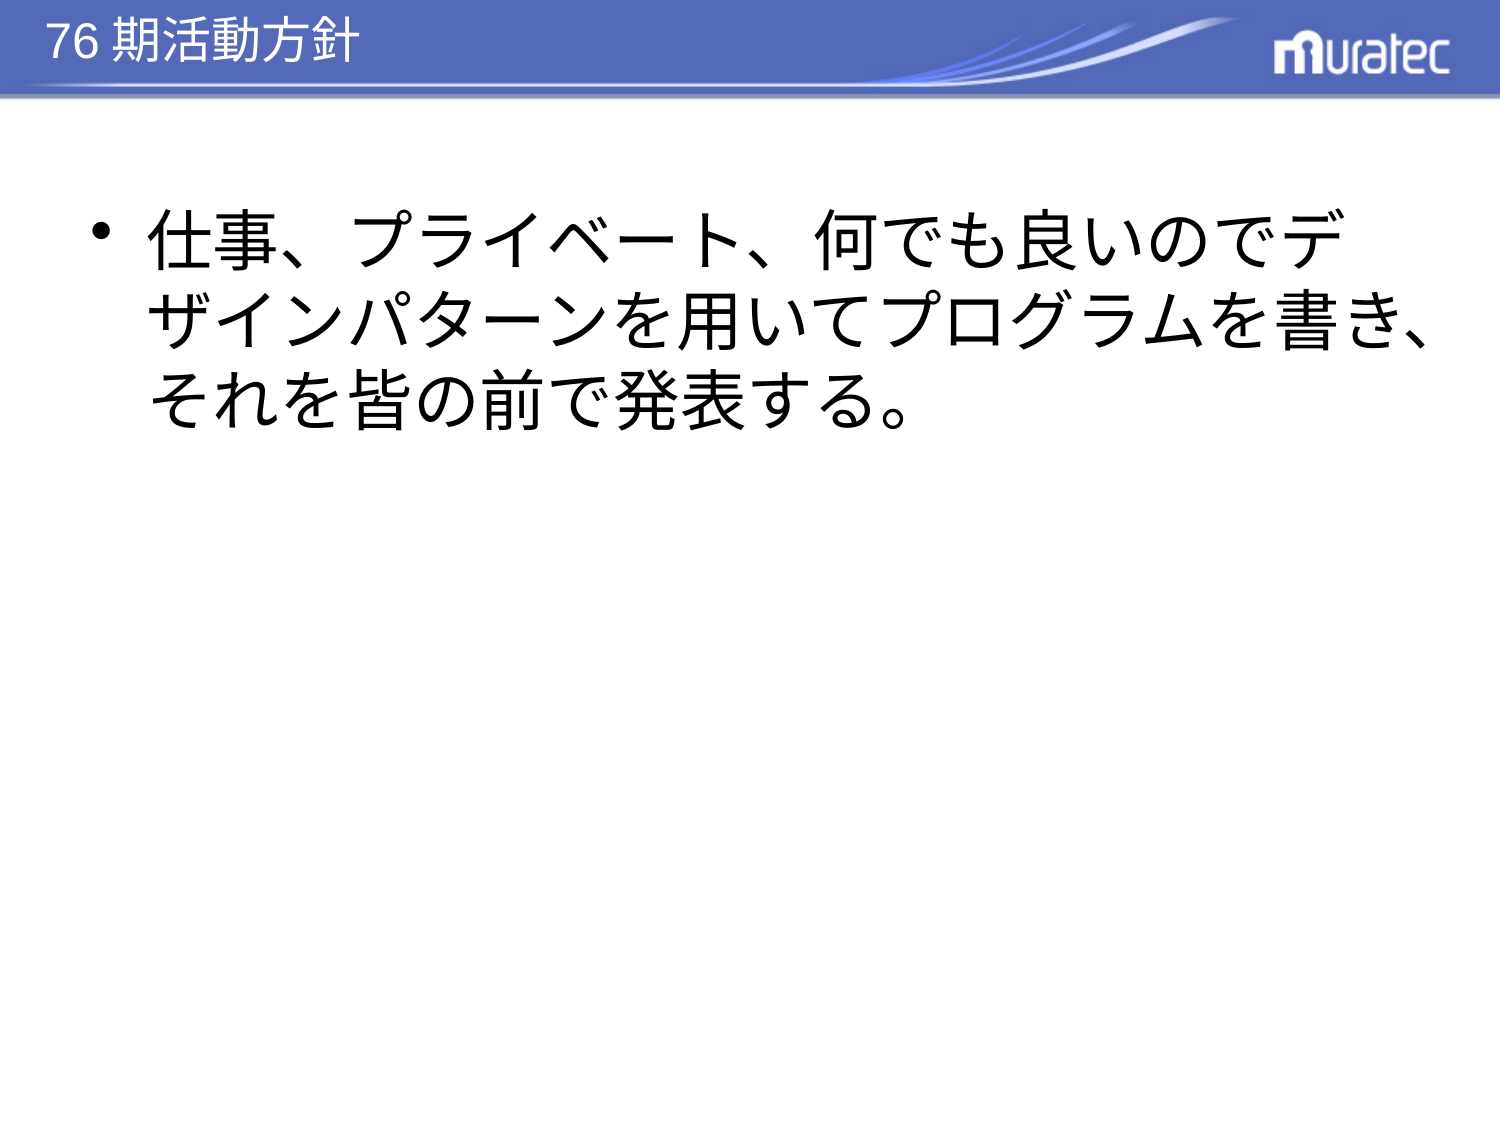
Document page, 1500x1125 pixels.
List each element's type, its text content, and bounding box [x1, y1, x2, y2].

list 仕事、プライベート、何でも良いのでデザインパターンを用いてプログラムを書き、それを皆の前で発表する。 [74, 190, 1426, 934]
picture [0, 0, 1500, 1125]
title 76期活動方針 [29, 0, 916, 79]
